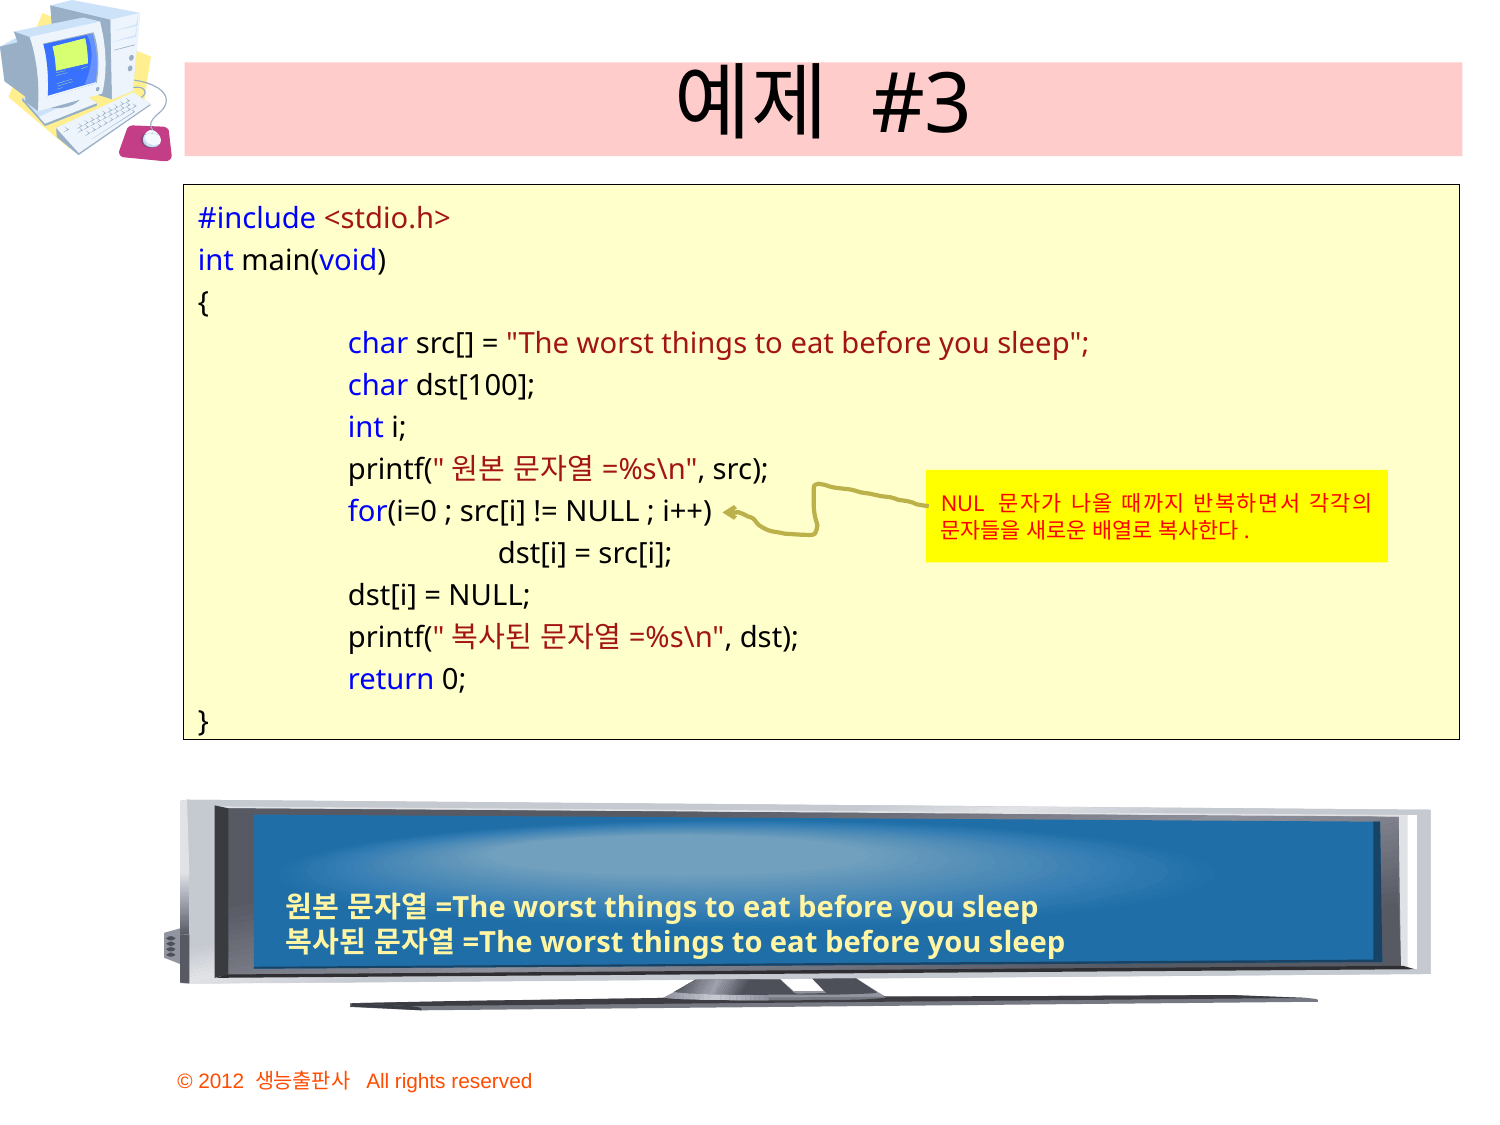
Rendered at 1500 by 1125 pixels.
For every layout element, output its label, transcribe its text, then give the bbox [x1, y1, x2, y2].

picture [159, 798, 1436, 1012]
text_box #include <stdio.h> int main(void) { char src[] = "The worst things to eat before you sleep"; char dst[100]; int i; printf("원본 문자열=%s\n", src); for(i=0 ; src[i] != NULL ; i++) dst[i] = src[i]; dst[i] = NULL; printf("복사된 문자열=%s\n", dst); return 0; } [183, 184, 1459, 740]
text_box [722, 481, 930, 538]
text_box NUL 문자가 나올 때까지 반복하면서 각각의 문자들을 새로운 배열로 복사한다. [925, 469, 1388, 563]
title 예제 #3 [184, 75, 1463, 157]
text_box [0, 0, 1500, 75]
